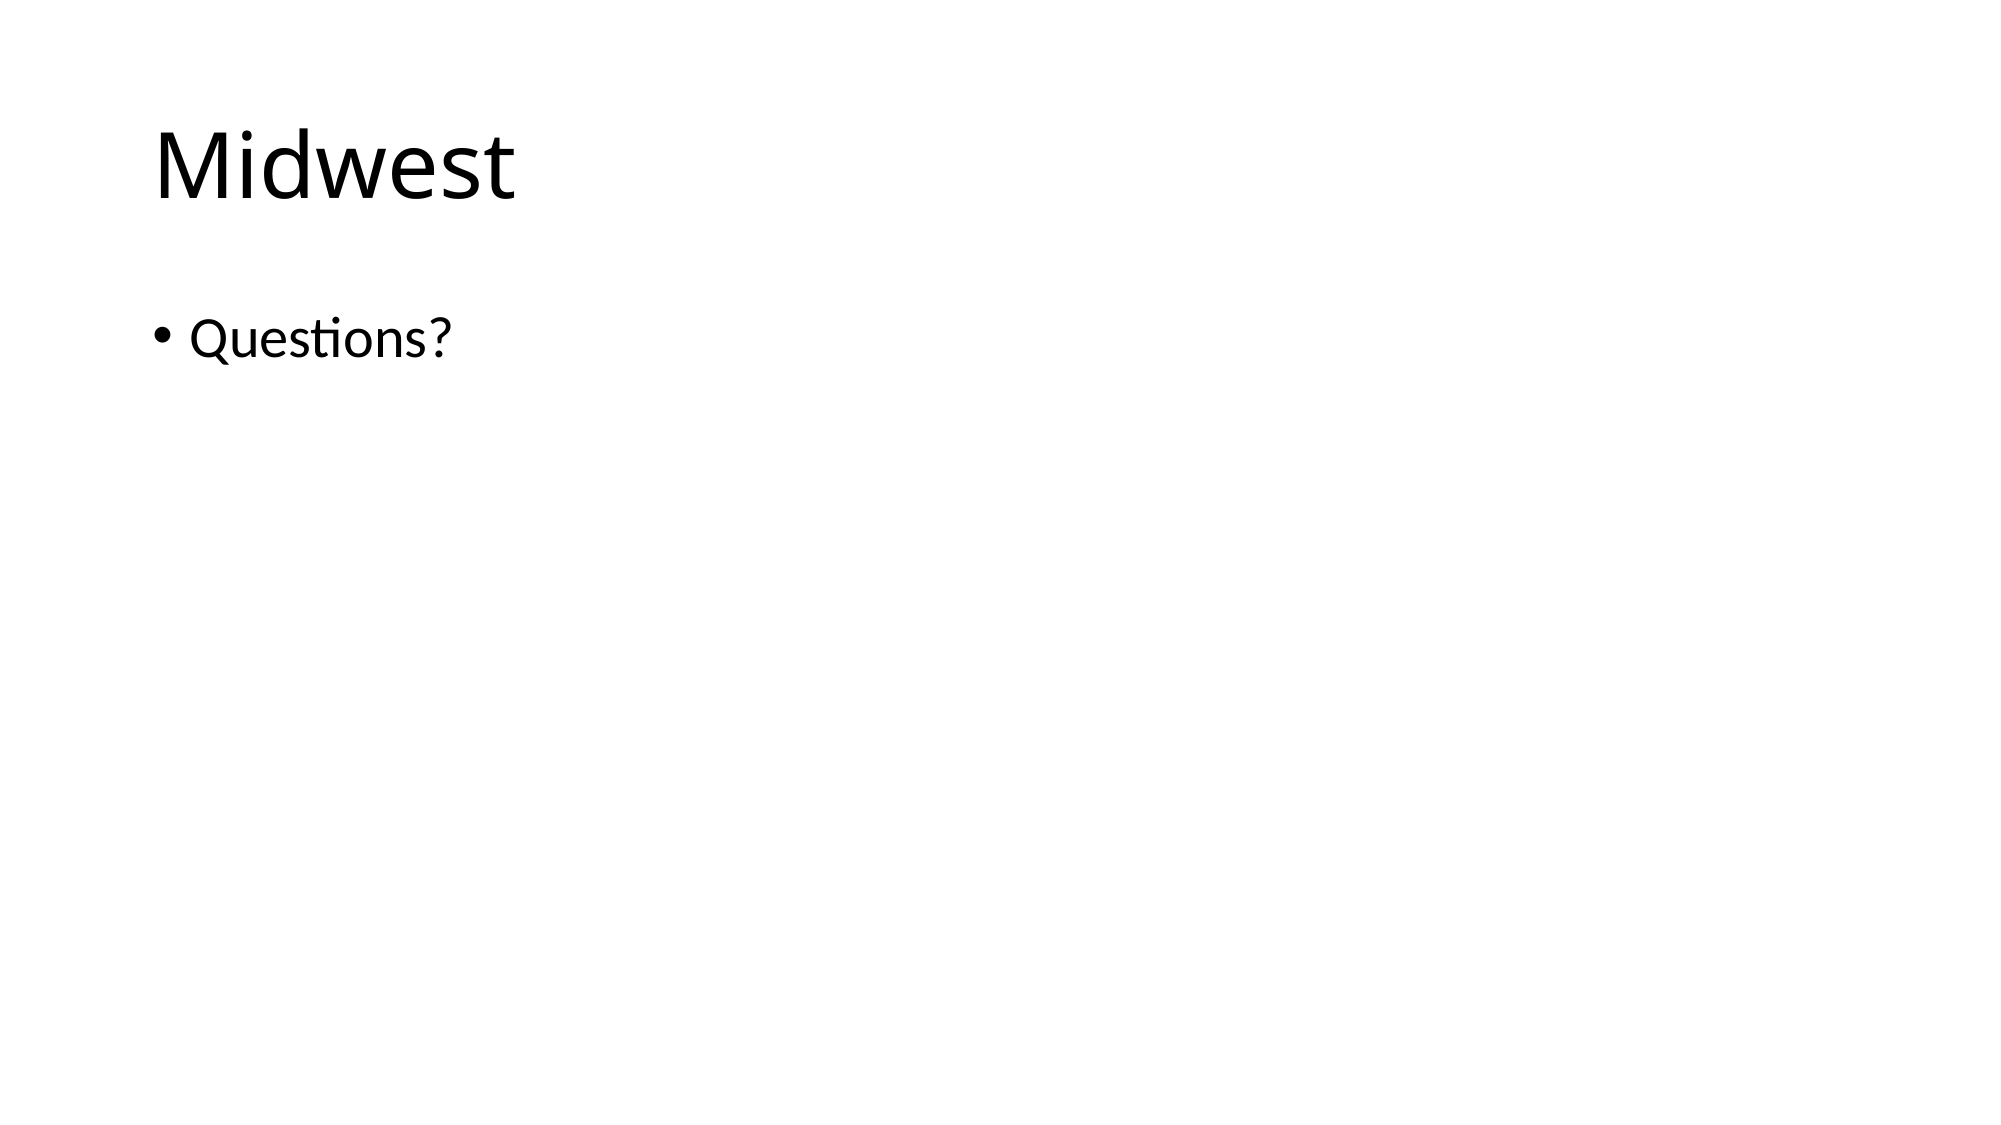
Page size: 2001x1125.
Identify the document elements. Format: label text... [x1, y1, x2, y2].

title Midwest [137, 59, 1863, 278]
list Questions? [137, 299, 1863, 1014]
